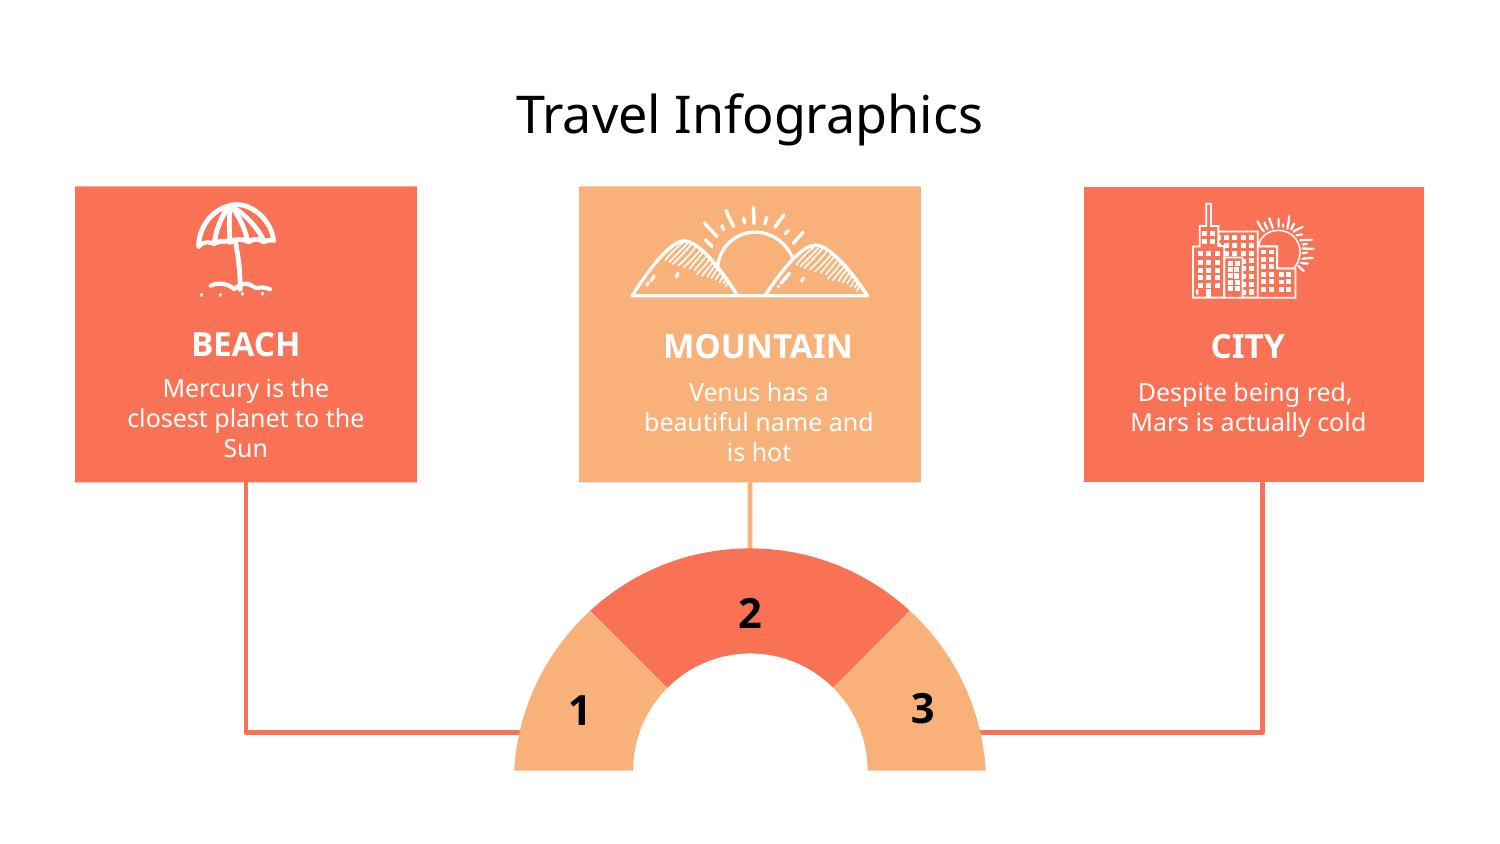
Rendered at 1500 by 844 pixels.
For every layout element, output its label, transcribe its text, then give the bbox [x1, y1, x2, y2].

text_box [1191, 202, 1316, 299]
title Travel Infographics [75, 72, 1425, 159]
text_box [74, 186, 1426, 771]
